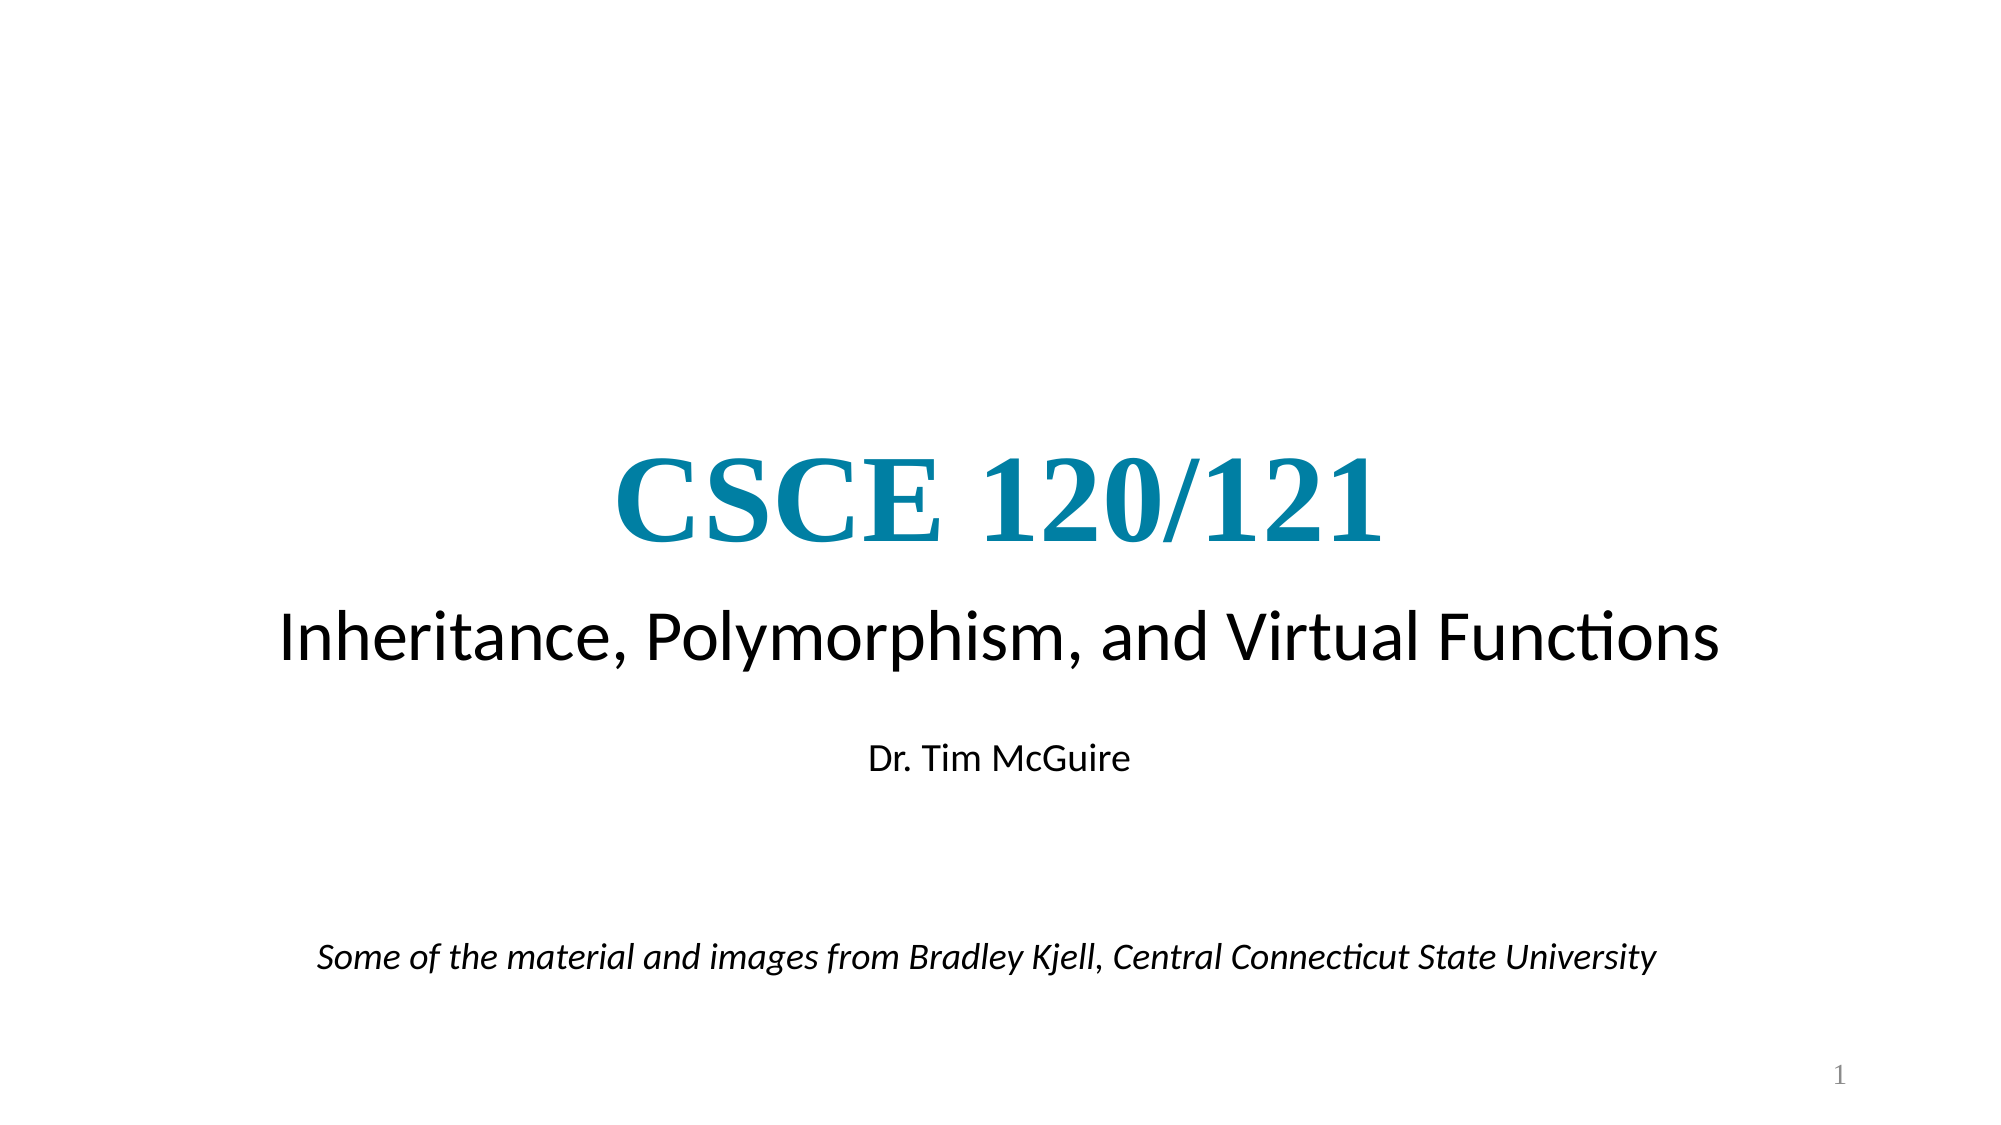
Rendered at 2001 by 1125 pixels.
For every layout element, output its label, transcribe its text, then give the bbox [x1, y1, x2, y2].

title CSCE 120/121 [249, 184, 1750, 576]
text_box Some of the material and images from Bradley Kjell, Central Connecticut State University [237, 924, 1738, 1030]
slide_number 1 [1412, 1042, 1863, 1103]
subtitle Inheritance, Polymorphism, and Virtual Functions Dr. Tim McGuire [249, 590, 1750, 863]
